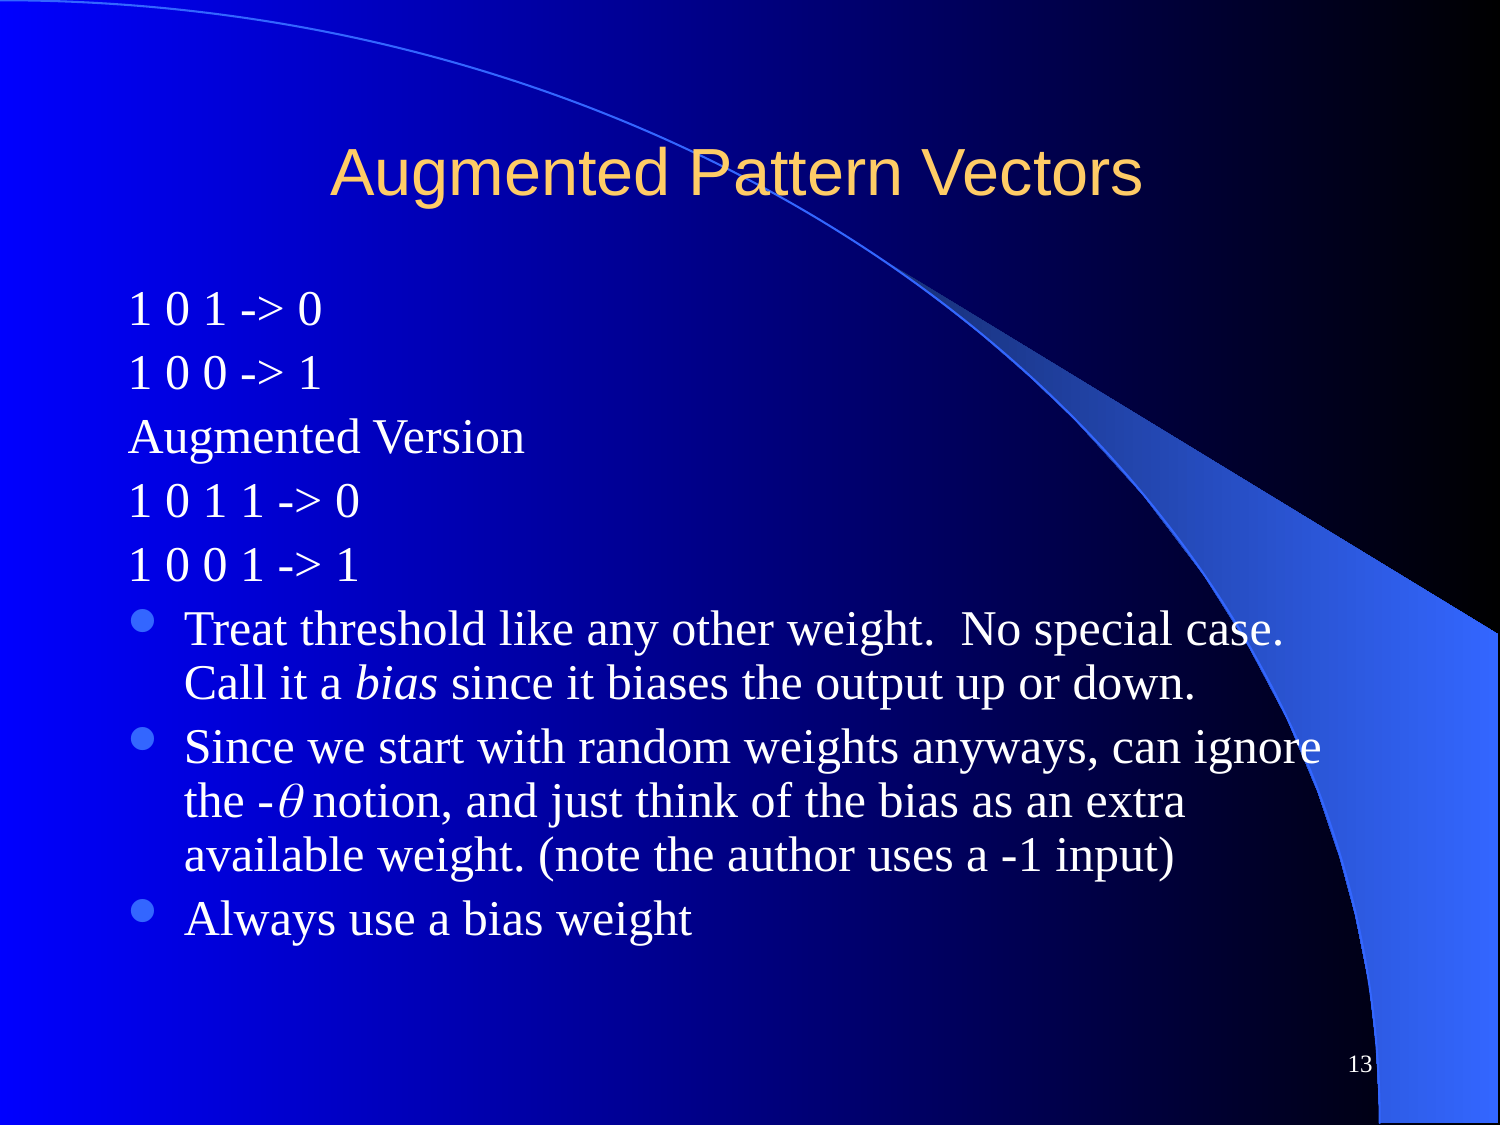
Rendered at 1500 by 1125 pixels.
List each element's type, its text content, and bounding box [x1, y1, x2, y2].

list 1 0 1 -> 0 1 0 0 -> 1 Augmented Version 1 0 1 1 -> 0 1 0 0 1 -> 1 Treat threshold like any other weight. No special case. Call it a bias since it biases the output up or down. Since we start with random weights anyways, can ignore the - notion, and just think of the bias as an extra available weight. (note the author uses a -1 input) Always use a bias weight [112, 274, 1388, 1001]
title Augmented Pattern Vectors [99, 99, 1376, 238]
slide_number 13 [1074, 1024, 1388, 1101]
